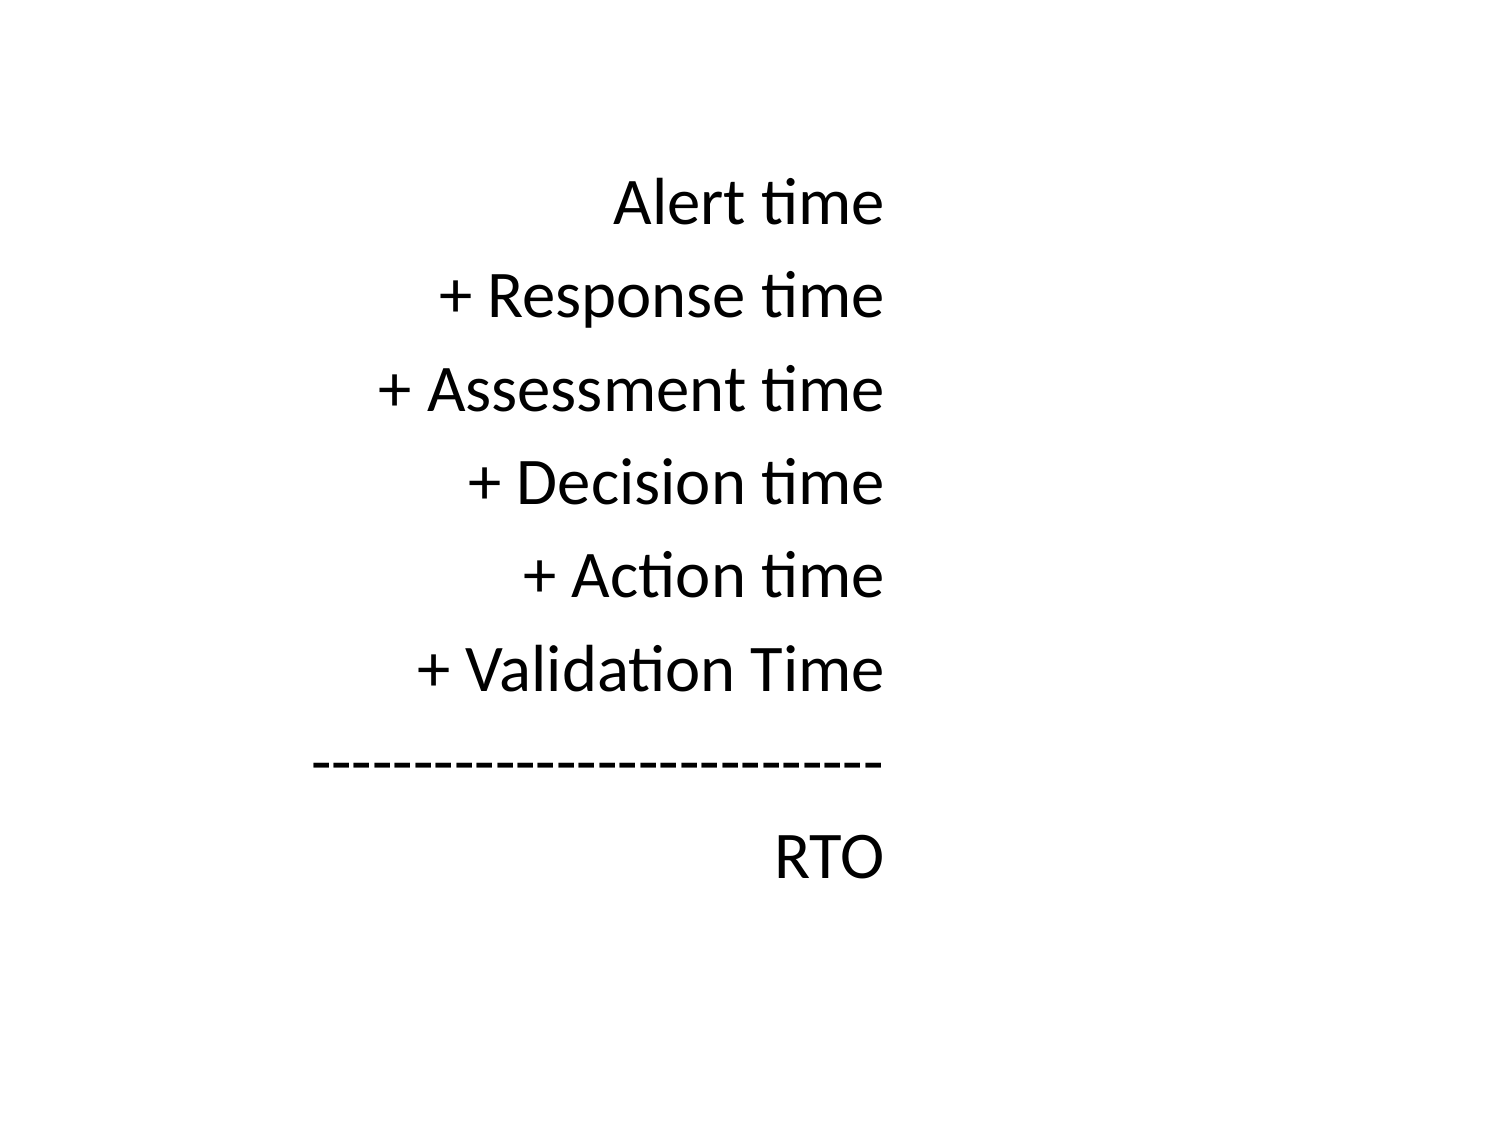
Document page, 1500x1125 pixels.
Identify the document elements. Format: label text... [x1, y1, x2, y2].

list Alert time + Response time + Assessment time + Decision time + Action time + Validation Time ---------------------------- RTO [75, 149, 900, 1005]
